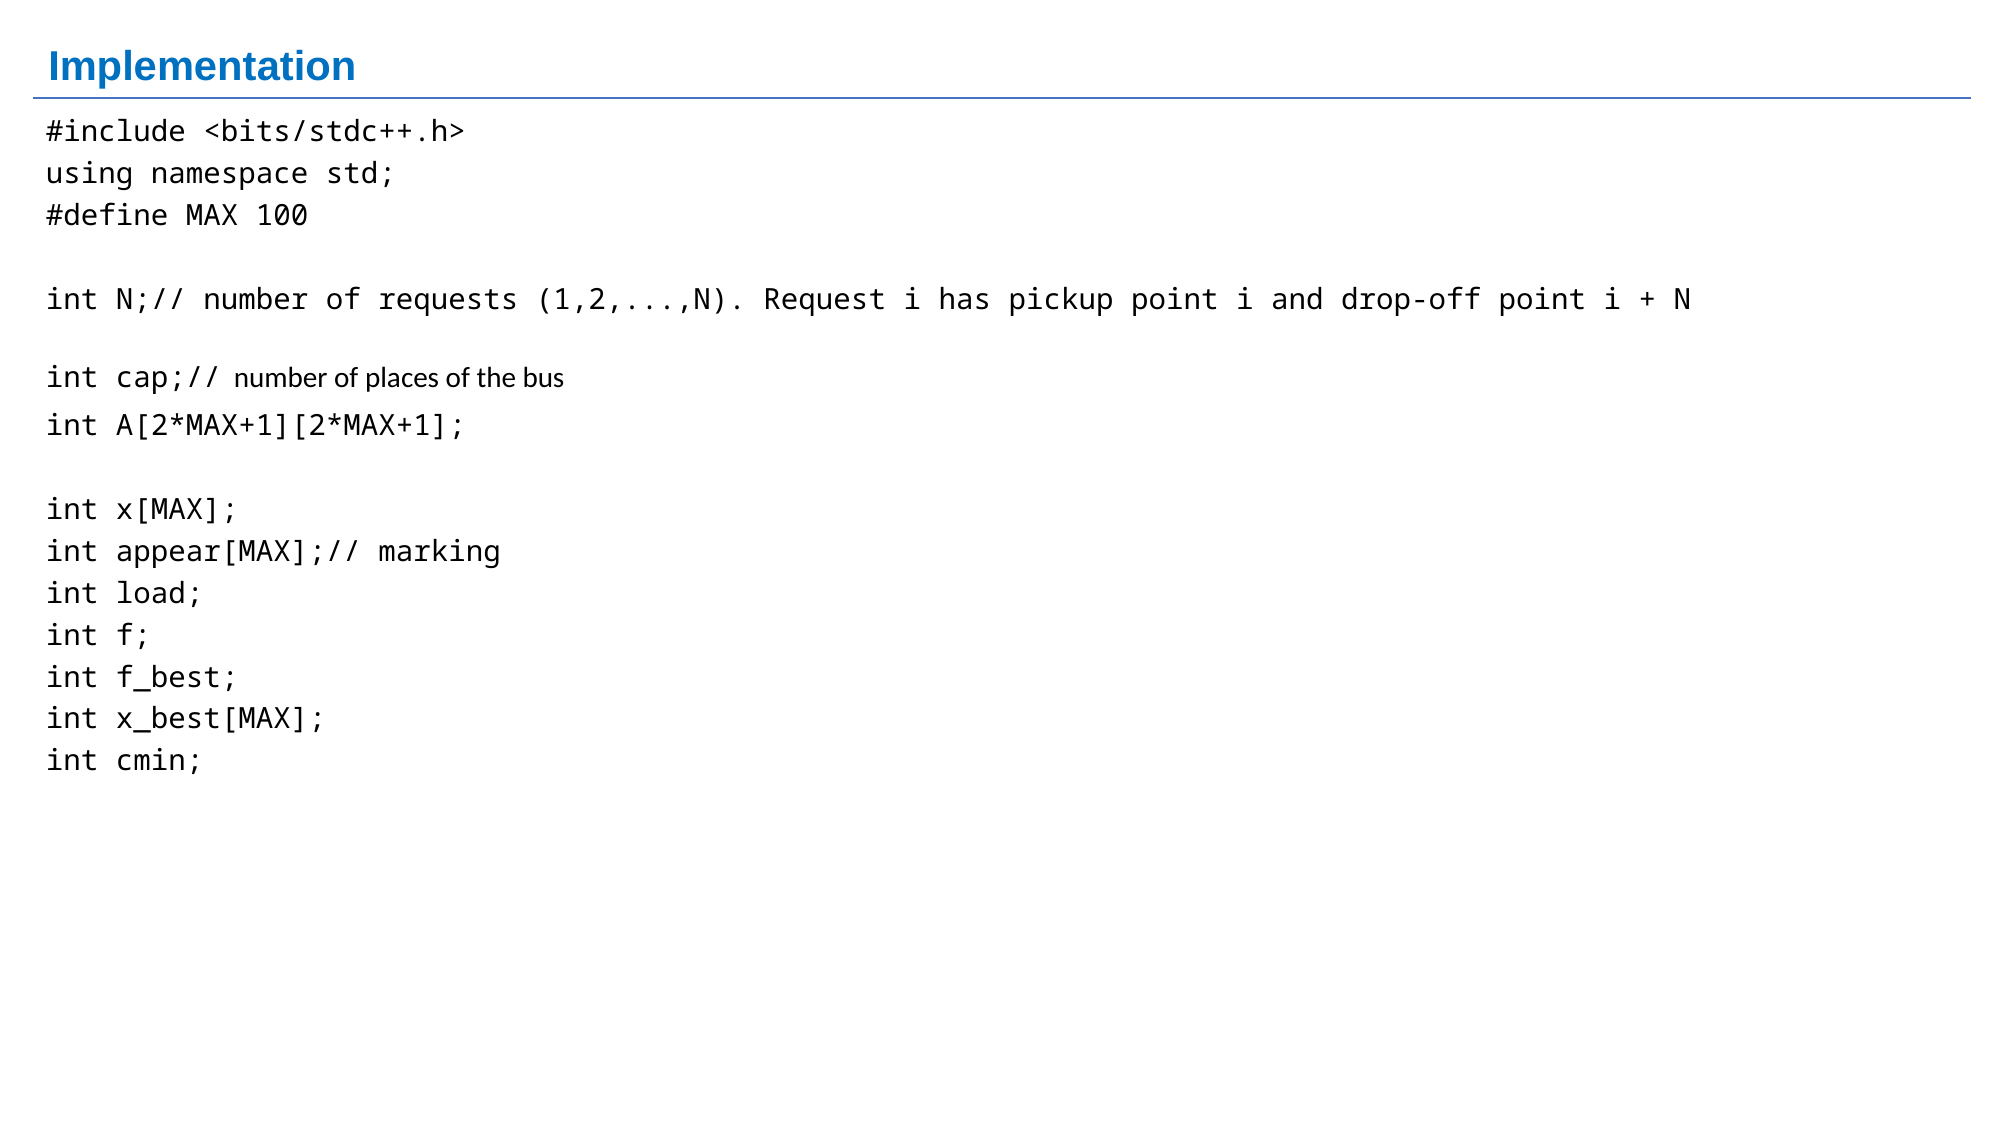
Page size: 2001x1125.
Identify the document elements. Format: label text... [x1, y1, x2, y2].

title Implementation [33, 23, 1972, 97]
list #include <bits/stdc++.h> using namespace std; #define MAX 100 int N;// number of requests (1,2,...,N). Request i has pickup point i and drop-off point i + N int cap;// number of places of the bus int A[2*MAX+1][2*MAX+1]; int x[MAX]; int appear[MAX];// marking int load; int f; int f_best; int x_best[MAX]; int cmin; [30, 98, 1969, 1061]
